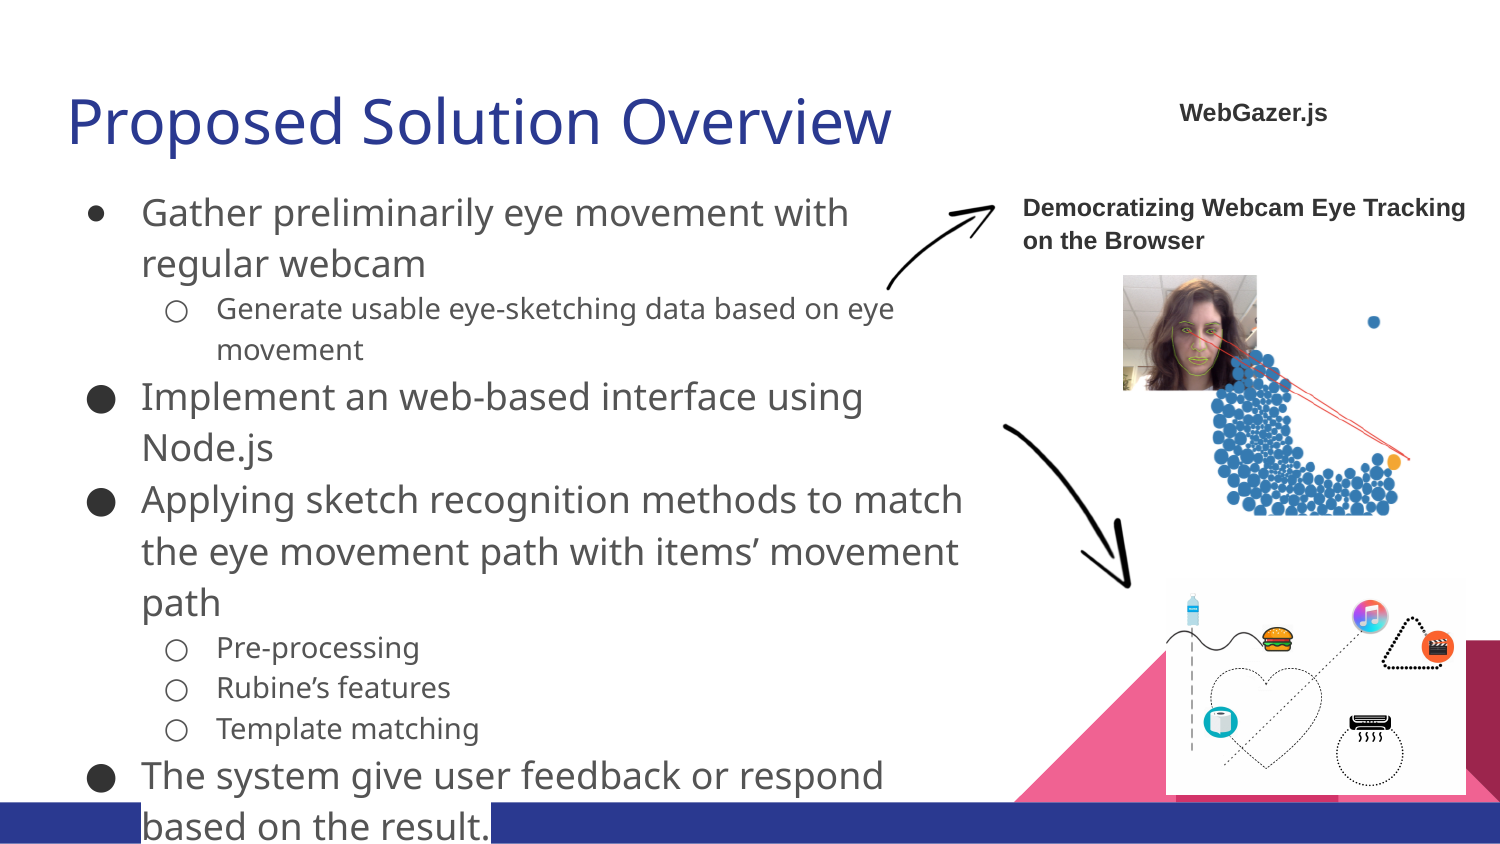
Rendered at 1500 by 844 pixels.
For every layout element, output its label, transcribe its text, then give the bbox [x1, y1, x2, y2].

picture [960, 265, 1466, 795]
title Proposed Solution Overview [51, 67, 1449, 167]
list Gather preliminarily eye movement with regular webcam Generate usable eye-sketching data based on eye movement Implement an web-based interface using Node.js Applying sketch recognition methods to match the eye movement path with items’ movement path Pre-processing Rubine’s features Template matching The system give user feedback or respond based on the result. [51, 166, 984, 806]
text_box WebGazer.js Democratizing Webcam Eye Tracking on the Browser [1007, 82, 1500, 266]
picture [872, 181, 1009, 318]
